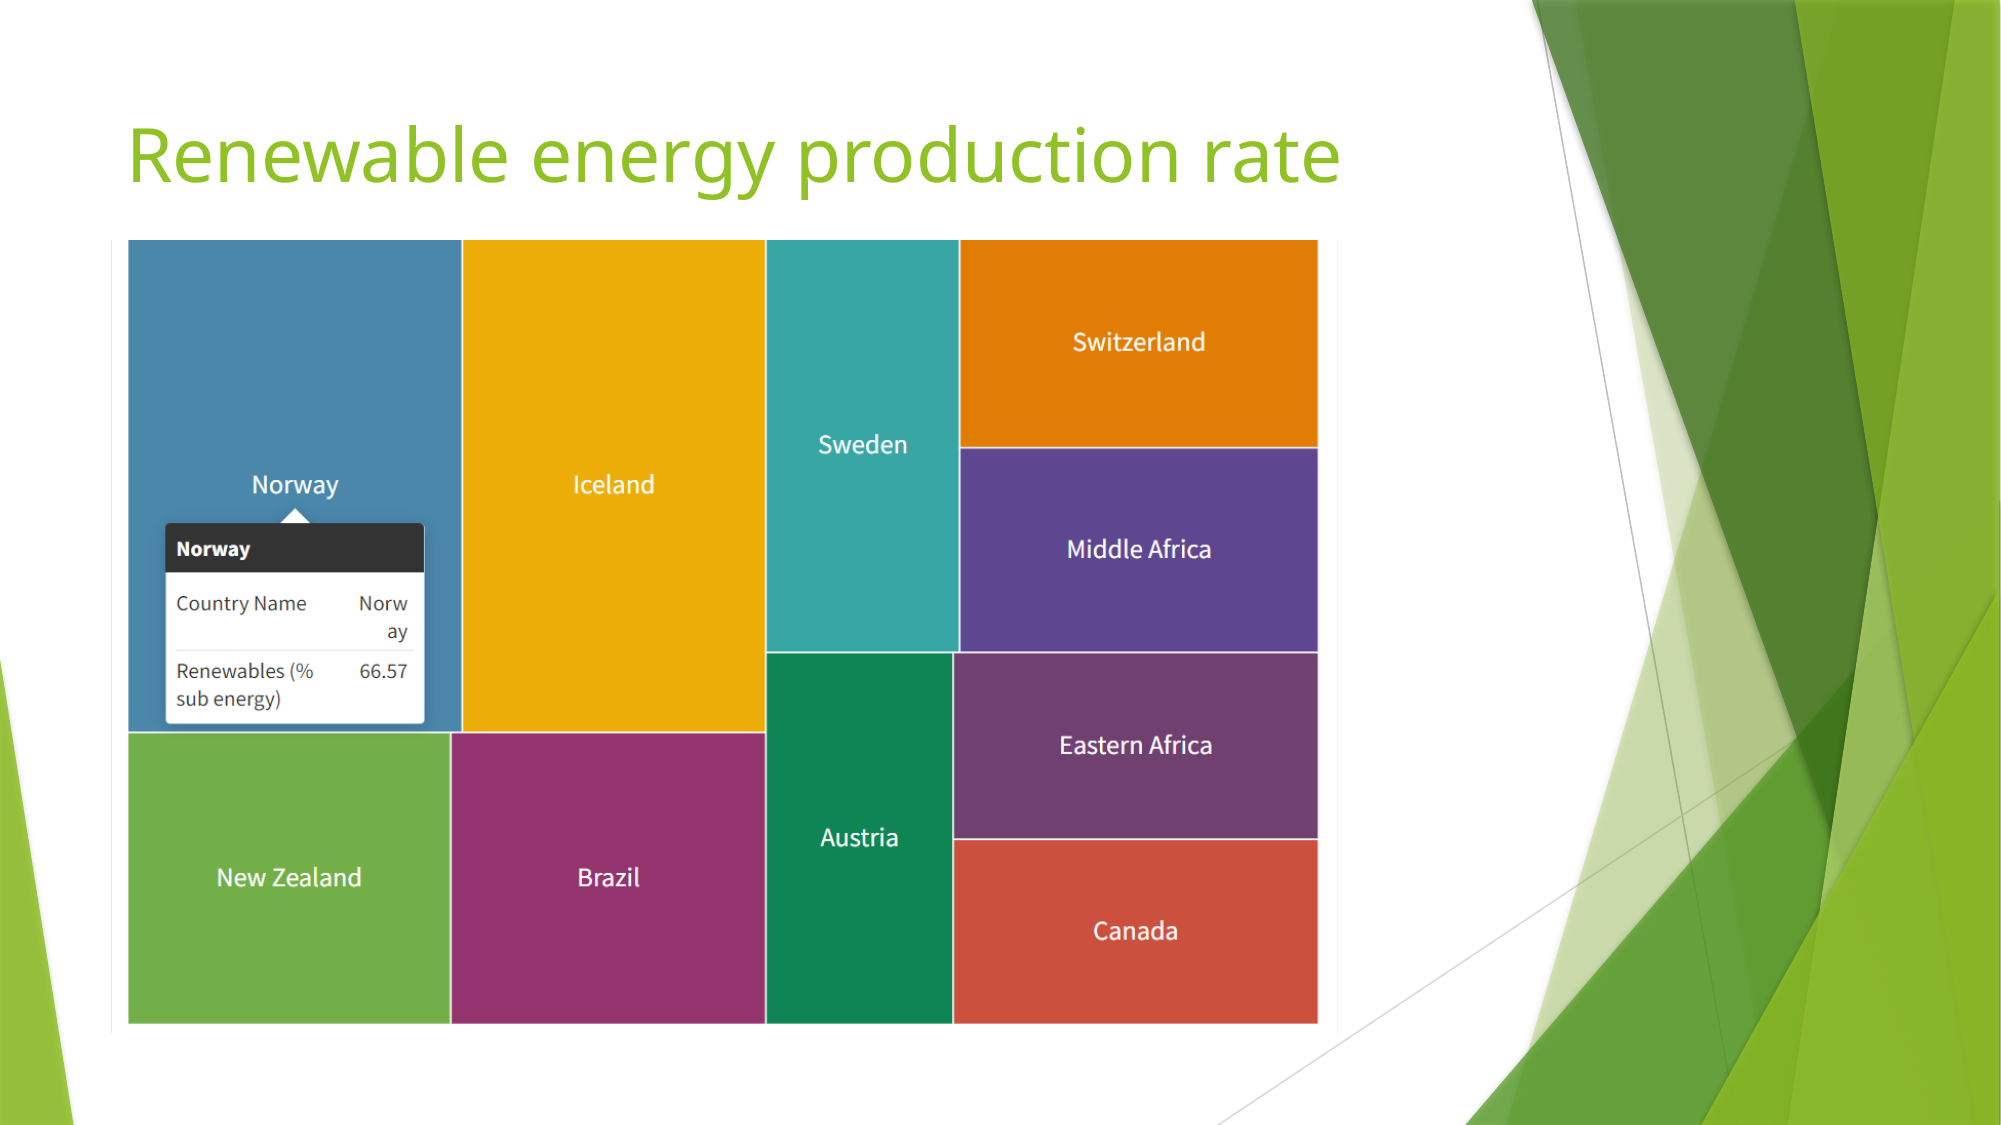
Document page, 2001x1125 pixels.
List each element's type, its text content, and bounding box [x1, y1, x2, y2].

title Renewable energy production rate [111, 99, 1522, 317]
picture [110, 239, 1338, 1034]
